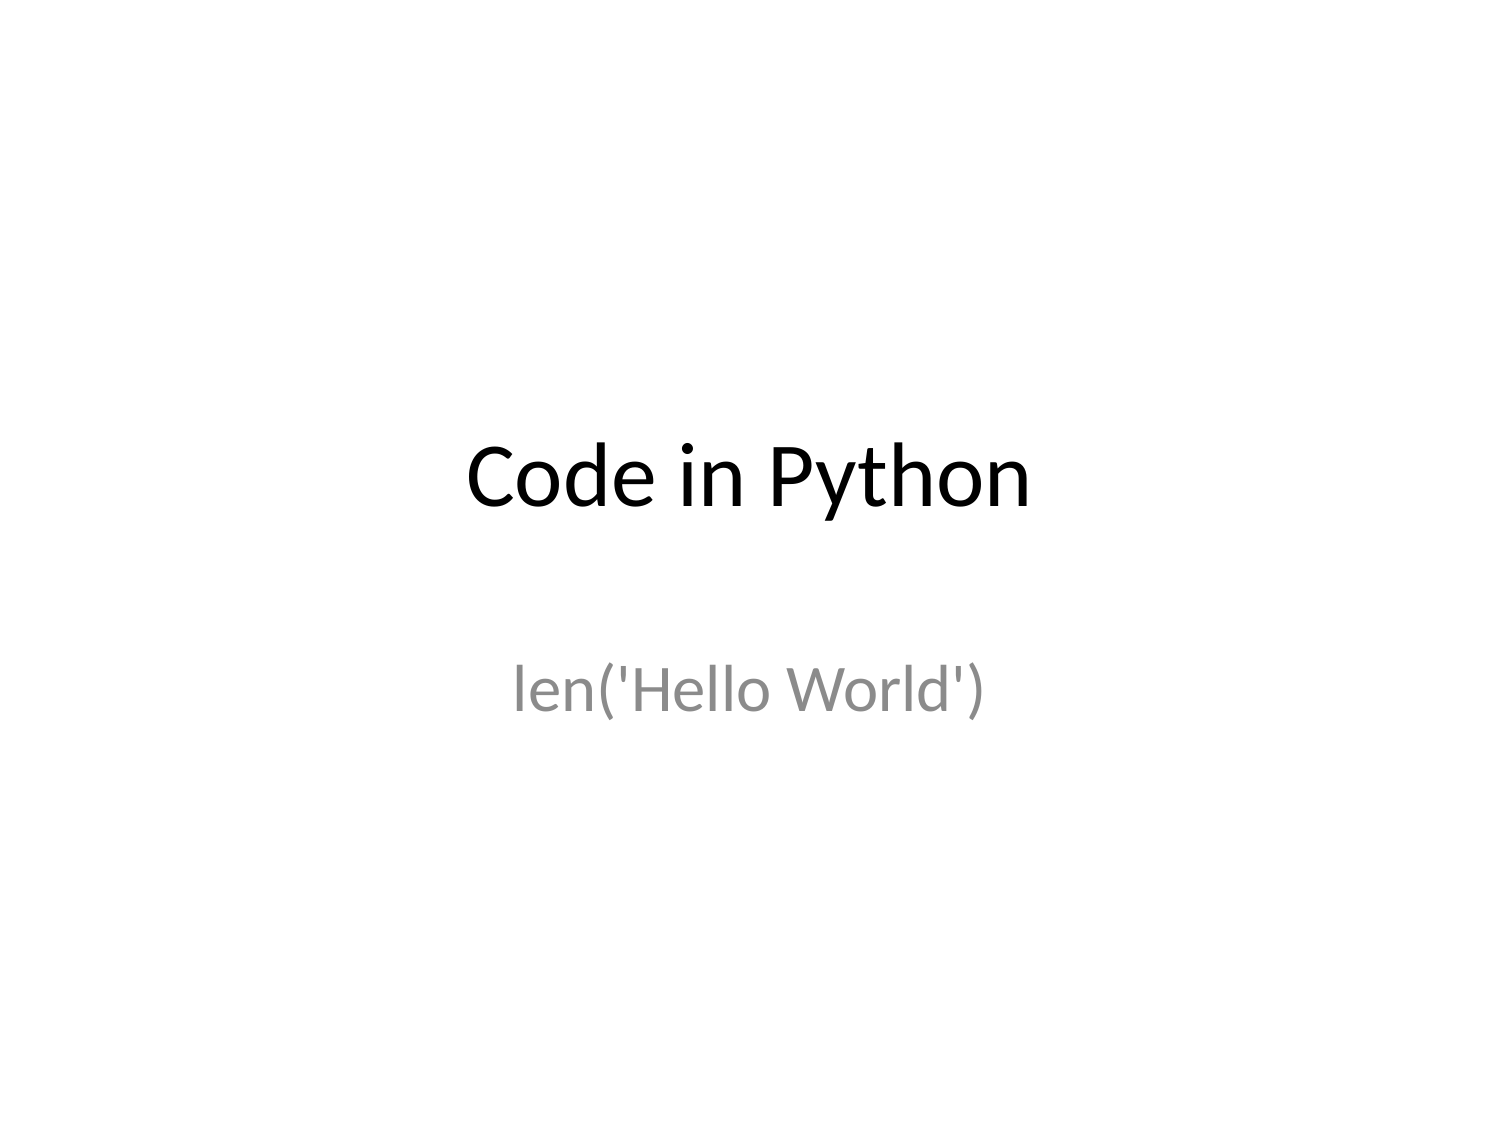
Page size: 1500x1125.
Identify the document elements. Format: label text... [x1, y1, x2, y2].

subtitle len('Hello World') [225, 637, 1275, 925]
title Code in Python [112, 349, 1388, 591]
